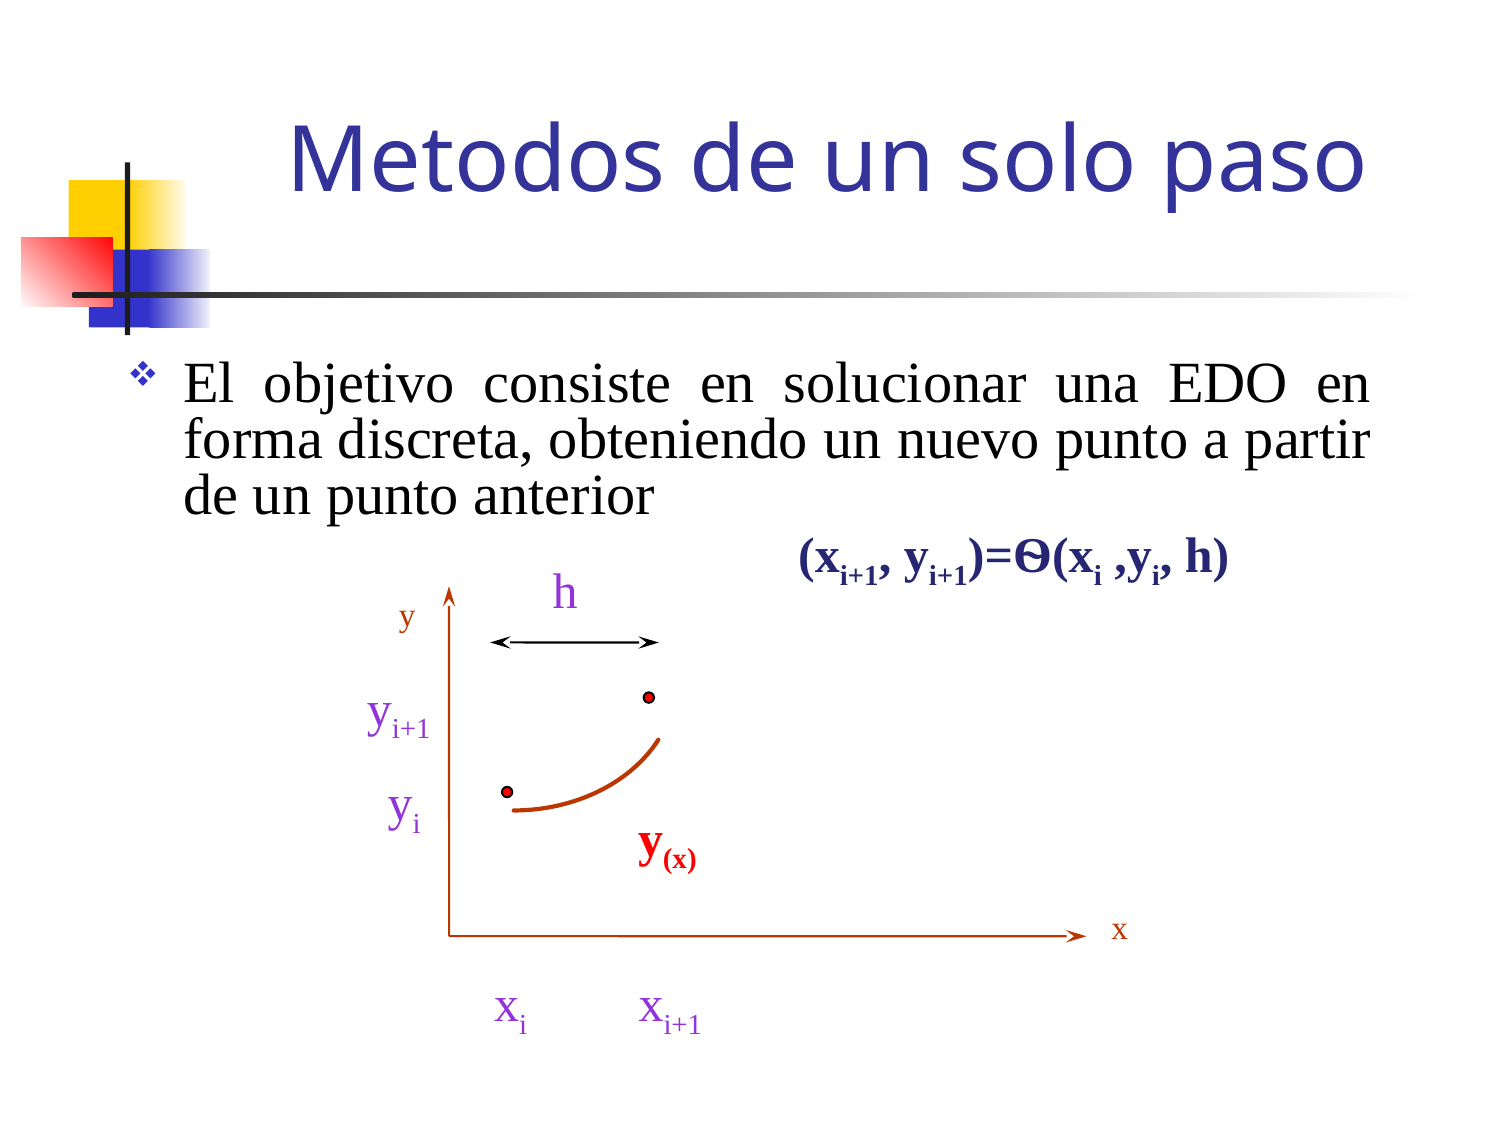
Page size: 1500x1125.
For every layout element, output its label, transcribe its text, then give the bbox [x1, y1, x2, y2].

text_box x [1096, 898, 1144, 954]
text_box [1065, 930, 1087, 943]
title Metodos de un solo paso [188, 34, 1468, 276]
text_box [442, 586, 456, 607]
text_box yi+1 [351, 668, 446, 753]
text_box xi [479, 964, 543, 1048]
text_box [490, 636, 511, 649]
text_box (xi+1, yi+1)=Ѳ(xi ,yi, h) [783, 515, 1245, 599]
text_box [513, 680, 659, 811]
text_box [501, 786, 513, 798]
text_box y [383, 585, 431, 641]
text_box y(x) [622, 798, 713, 882]
text_box yi [372, 763, 436, 847]
text_box [643, 692, 655, 703]
text_box h [537, 550, 593, 626]
text_box [638, 636, 659, 649]
text_box xi+1 [623, 964, 718, 1048]
list El objetivo consiste en solucionar una EDO en forma discreta, obteniendo un nuevo punto a partir de un punto anterior [111, 349, 1388, 488]
